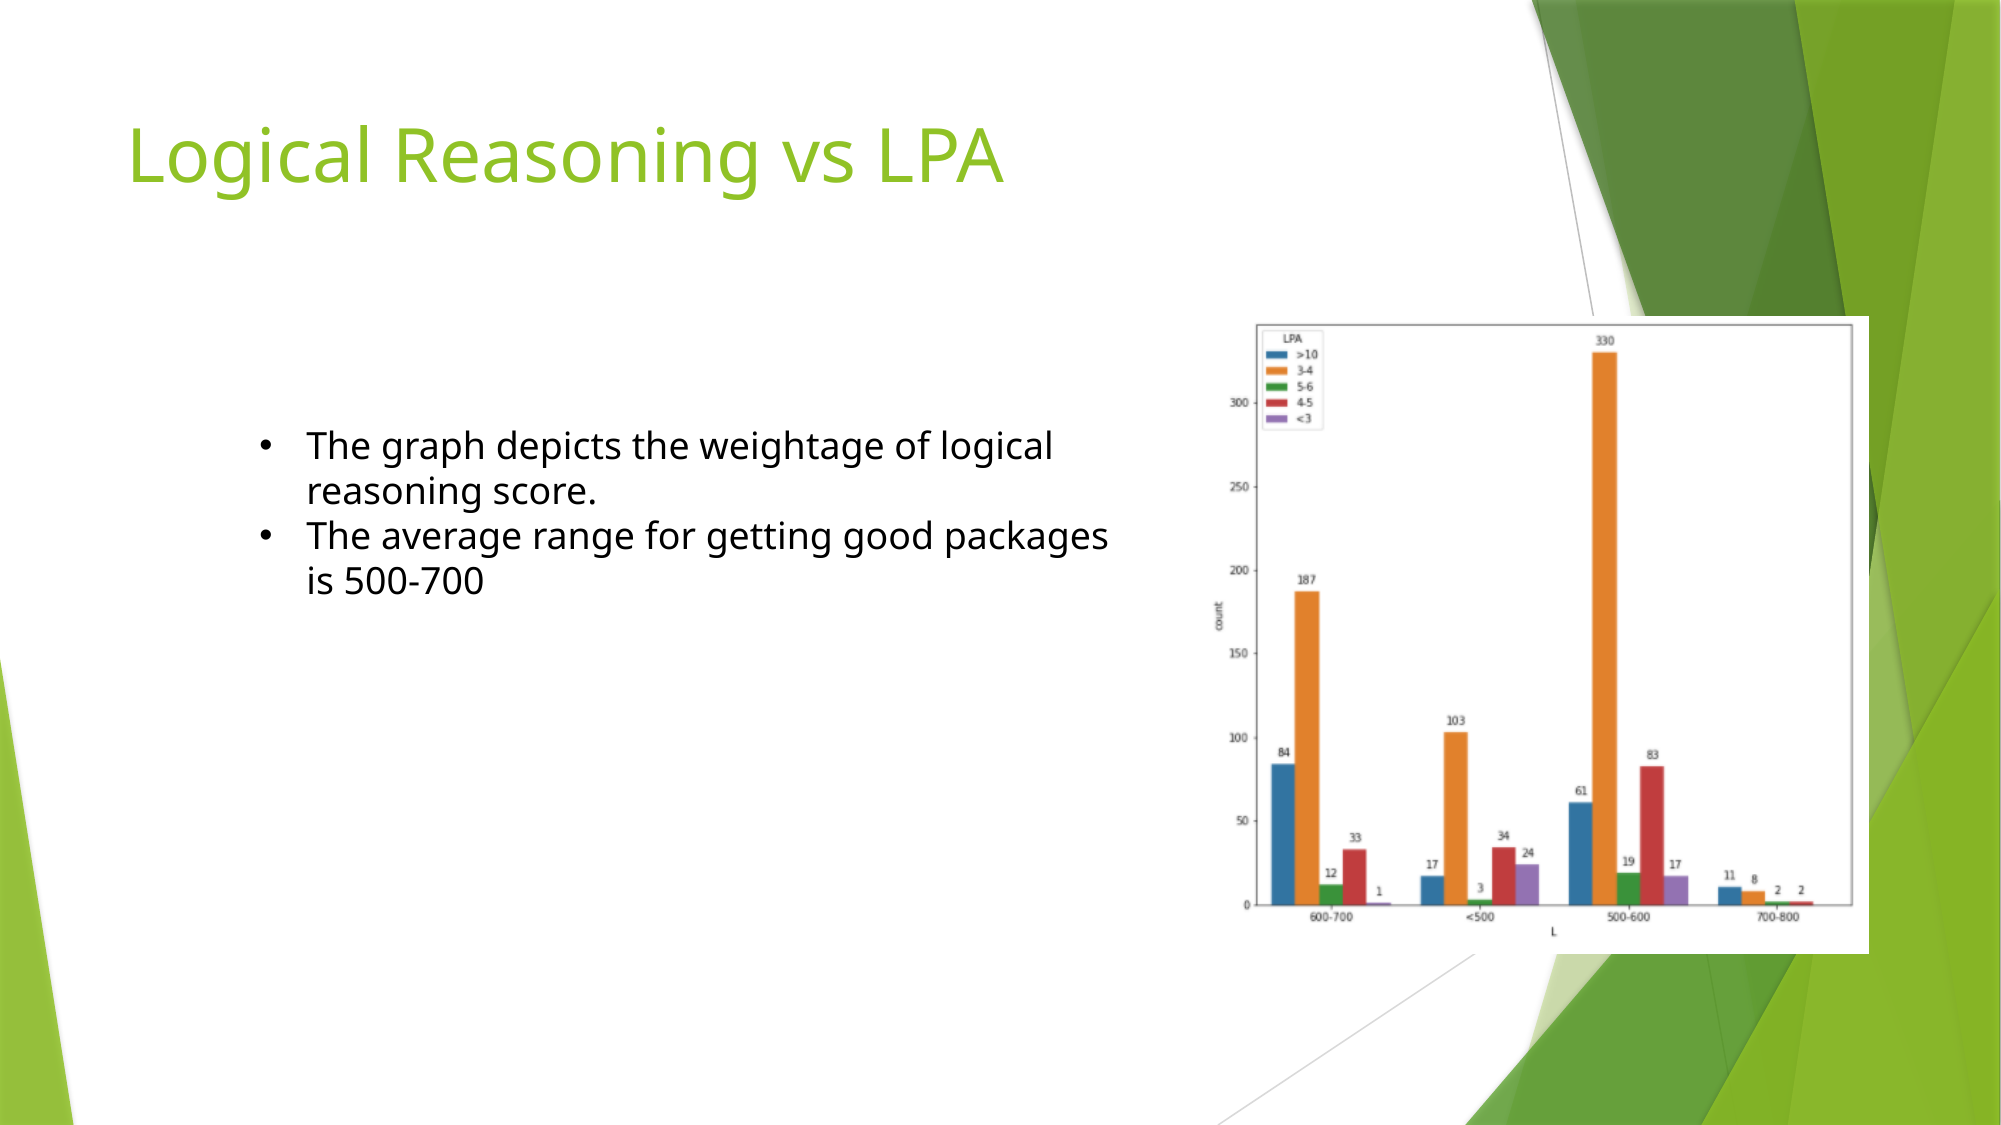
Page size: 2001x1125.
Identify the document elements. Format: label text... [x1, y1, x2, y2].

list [1208, 316, 1869, 954]
text_box The graph depicts the weightage of logical reasoning score. The average range for getting good packages is 500-700 [244, 414, 1161, 655]
title Logical Reasoning vs LPA [111, 99, 1522, 317]
